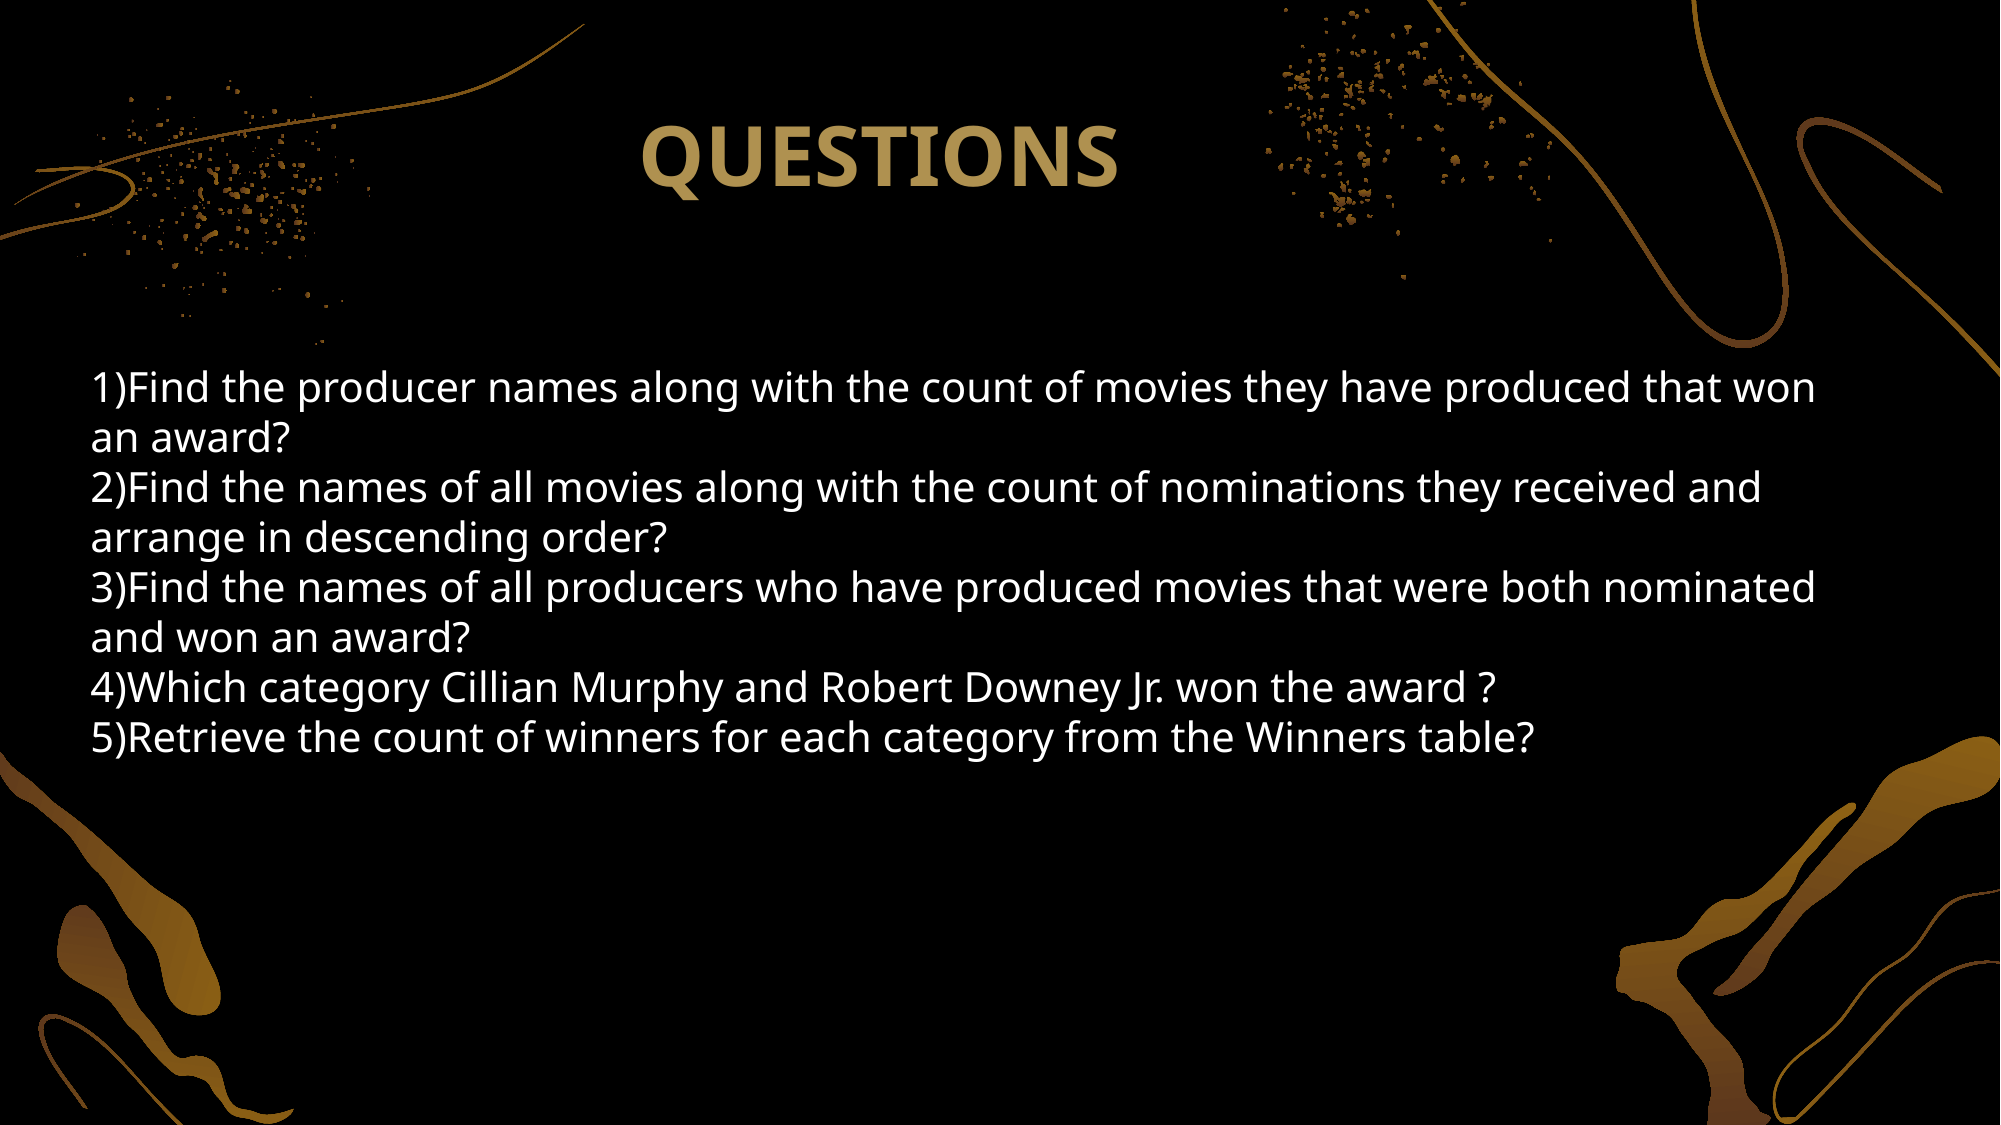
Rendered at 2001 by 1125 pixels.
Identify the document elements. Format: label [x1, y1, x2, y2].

text_box [75, 95, 1859, 955]
